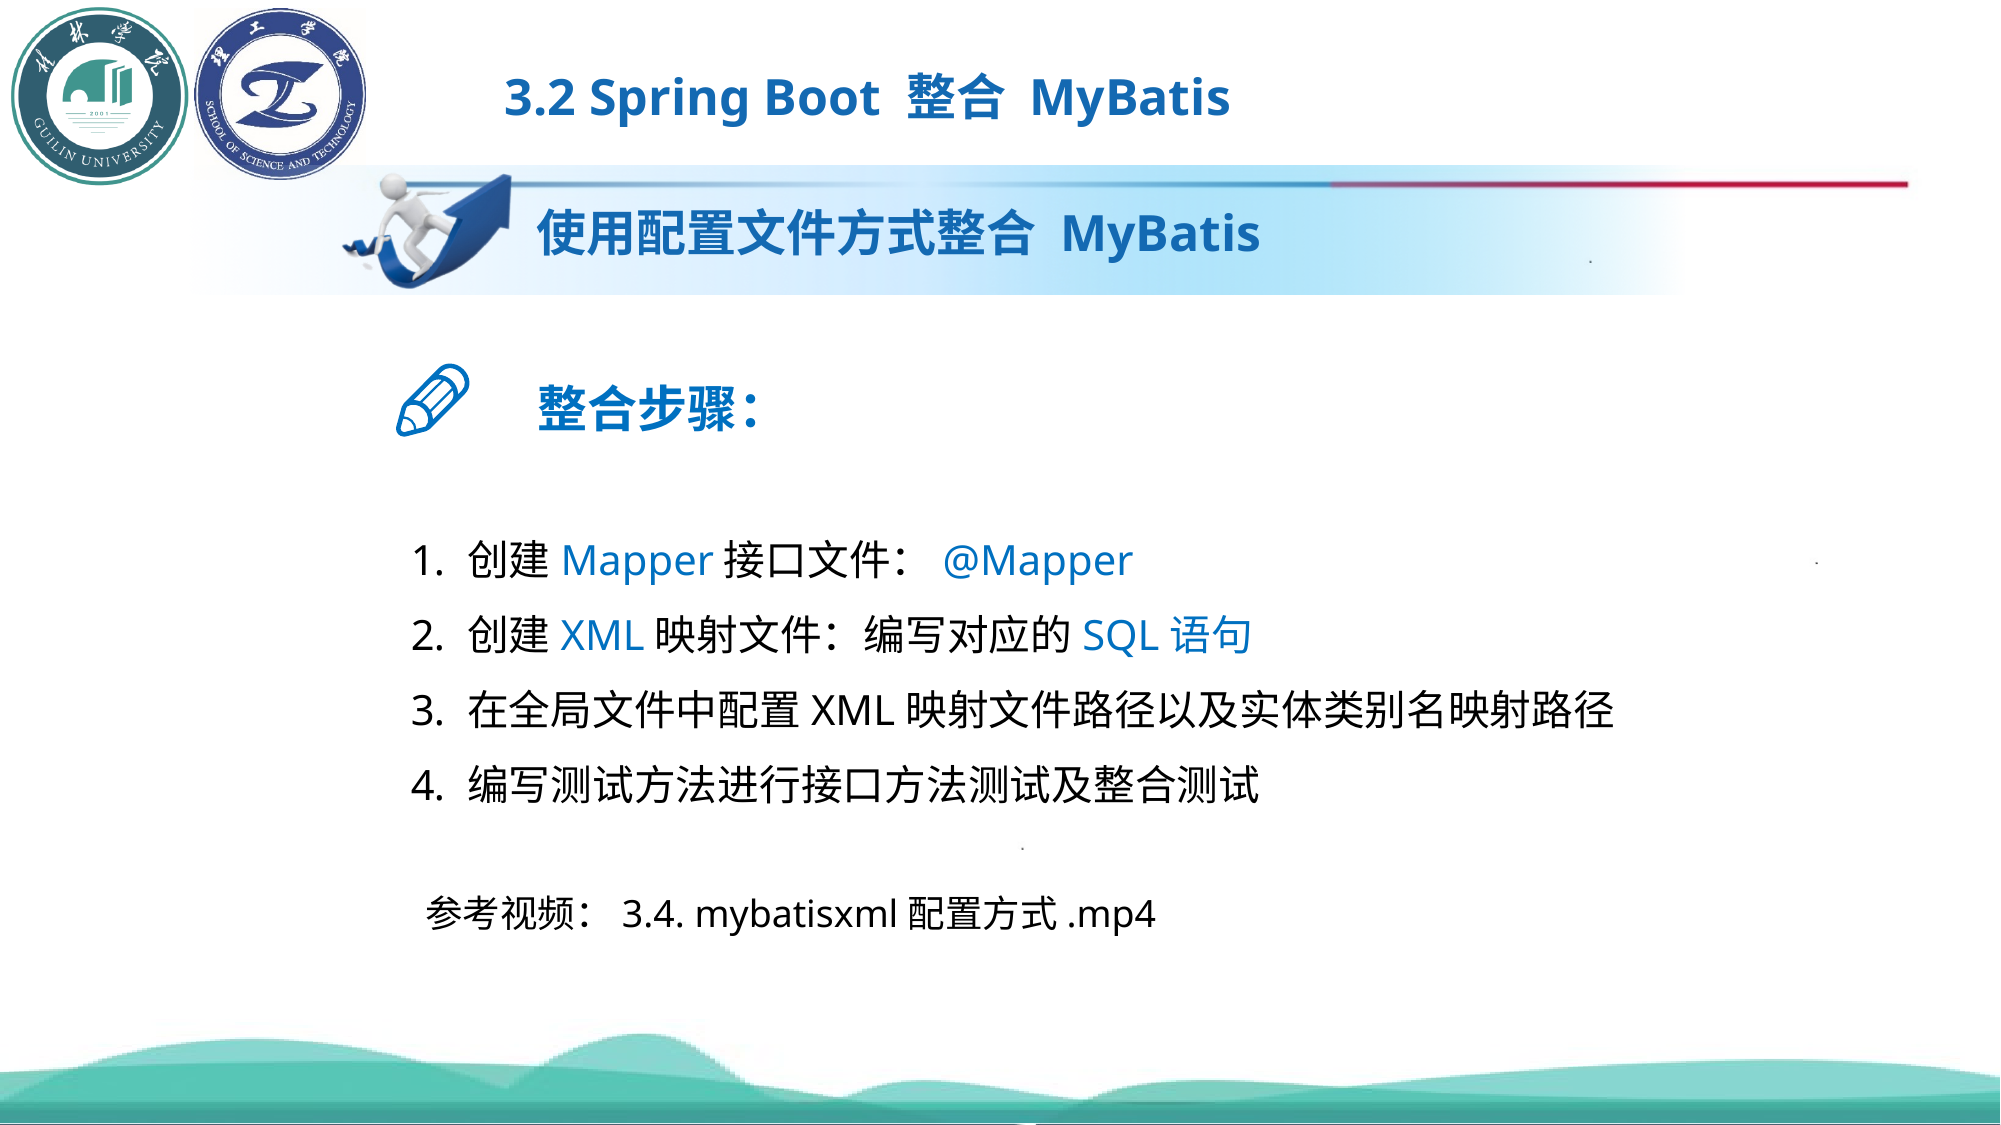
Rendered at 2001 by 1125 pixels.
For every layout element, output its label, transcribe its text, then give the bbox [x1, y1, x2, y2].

picture [0, 0, 2001, 1125]
text_box 整合步骤： [523, 340, 803, 446]
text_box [540, 165, 1688, 295]
text_box 参考视频：3.4. mybatisxml配置方式.mp4 [410, 883, 1528, 943]
text_box 创建Mapper接口文件：@Mapper 创建XML映射文件：编写对应的SQL语句 在全局文件中配置XML映射文件路径以及实体类别名映射路径 编写测试方法进行接口方法测试及整合测试 [396, 501, 1649, 817]
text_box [187, 165, 322, 295]
text_box [396, 363, 470, 437]
text_box 3.2 Spring Boot 整合 MyBatis [295, 32, 1278, 159]
